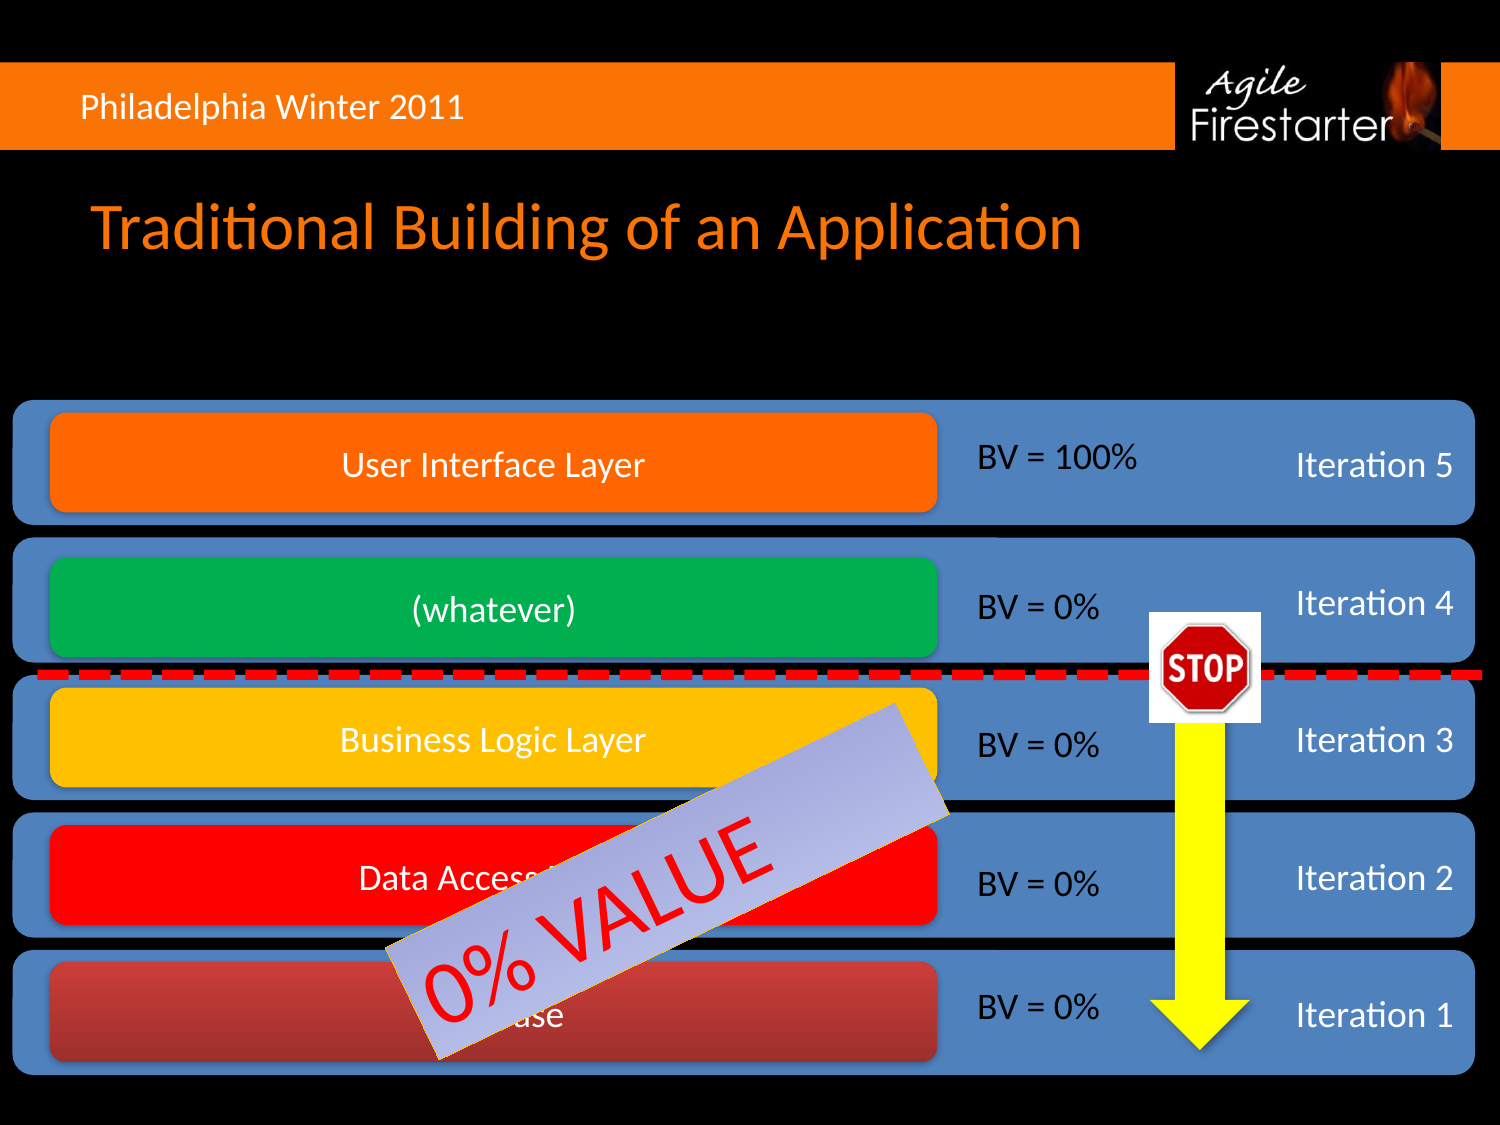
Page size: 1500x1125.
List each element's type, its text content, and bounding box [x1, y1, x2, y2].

text_box Iteration 3 [1237, 684, 1478, 803]
text_box BV = 0% [962, 851, 1171, 912]
text_box Data Access Layer [49, 825, 637, 925]
text_box BV = 0% [962, 712, 1171, 773]
text_box 0% VALUE [385, 701, 950, 1060]
text_box BV = 0% [962, 574, 1200, 635]
text_box [1148, 731, 1252, 1053]
text_box Business Logic Layer [49, 687, 938, 788]
text_box Iteration 2 [691, 810, 1171, 940]
title Traditional Building of an Application [75, 174, 1425, 325]
text_box BV = 0% [962, 974, 1173, 1035]
picture [1175, 62, 1441, 151]
text_box Iteration 5 [10, 397, 1478, 528]
text_box Iteration 2 [10, 810, 668, 940]
text_box BV = 100% [962, 424, 1200, 485]
text_box User Interface Layer [49, 412, 938, 513]
text_box Data Access Layer [722, 826, 938, 925]
text_box Iteration 2 [1237, 810, 1478, 940]
text_box Iteration 3 [922, 684, 1171, 803]
text_box Database [49, 962, 938, 1063]
text_box Iteration 4 [10, 535, 1478, 665]
picture [1149, 612, 1261, 724]
text_box Iteration 1 [10, 947, 1478, 1078]
text_box (whatever) [49, 557, 938, 658]
text_box Iteration 3 [10, 672, 699, 803]
